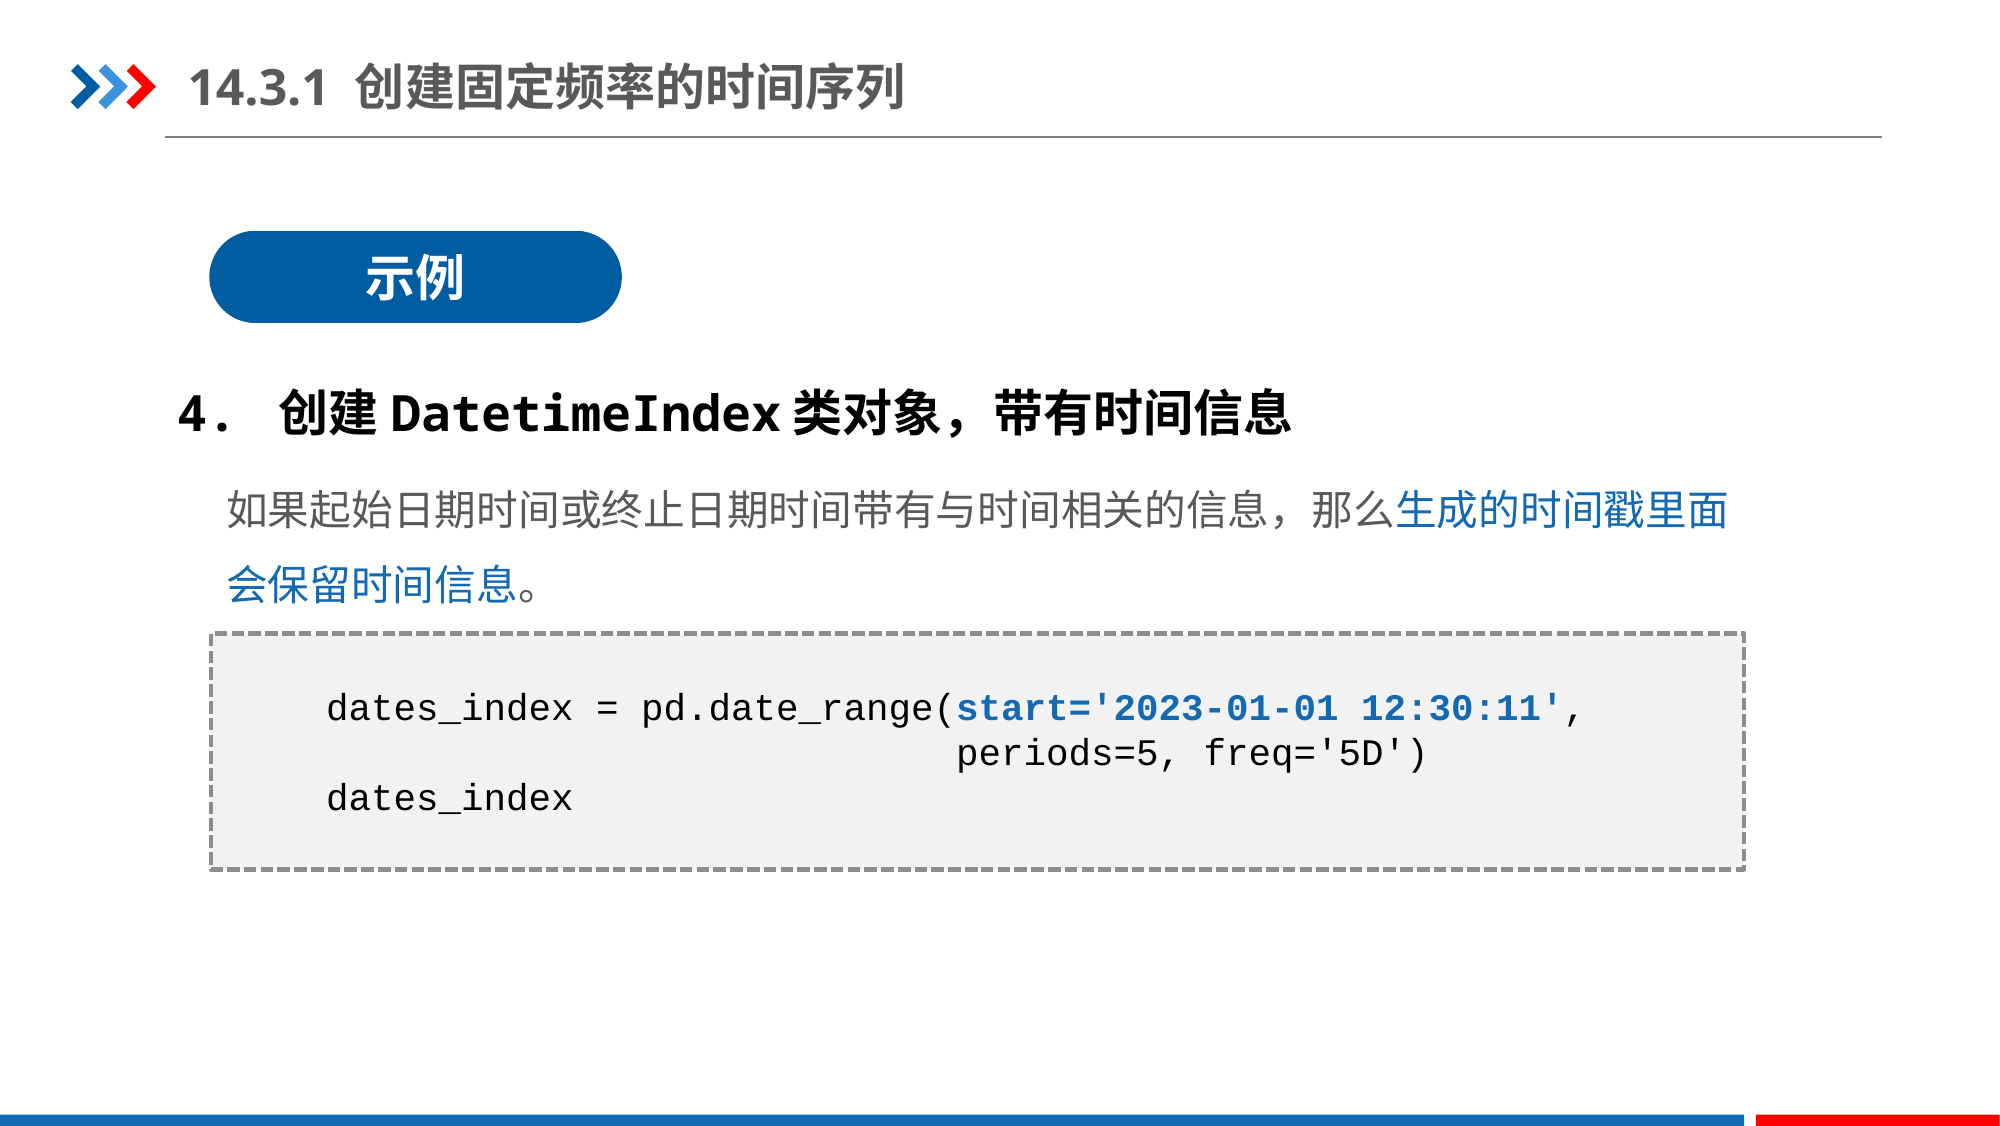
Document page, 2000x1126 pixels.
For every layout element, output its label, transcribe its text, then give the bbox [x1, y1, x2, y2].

text_box 4. 创建DatetimeIndex类对象，带有时间信息 [162, 373, 1308, 449]
text_box 示例 [207, 228, 624, 326]
text_box dates_index = pd.date_range(start='2023-01-01 12:30:11', periods=5, freq='5D') dates_index [267, 675, 1678, 826]
text_box [209, 631, 1746, 872]
text_box 如果起始日期时间或终止日期时间带有与时间相关的信息，那么生成的时间戳里面会保留时间信息。 [211, 451, 1780, 617]
text_box 14.3.1 创建固定频率的时间序列 [187, 43, 929, 127]
